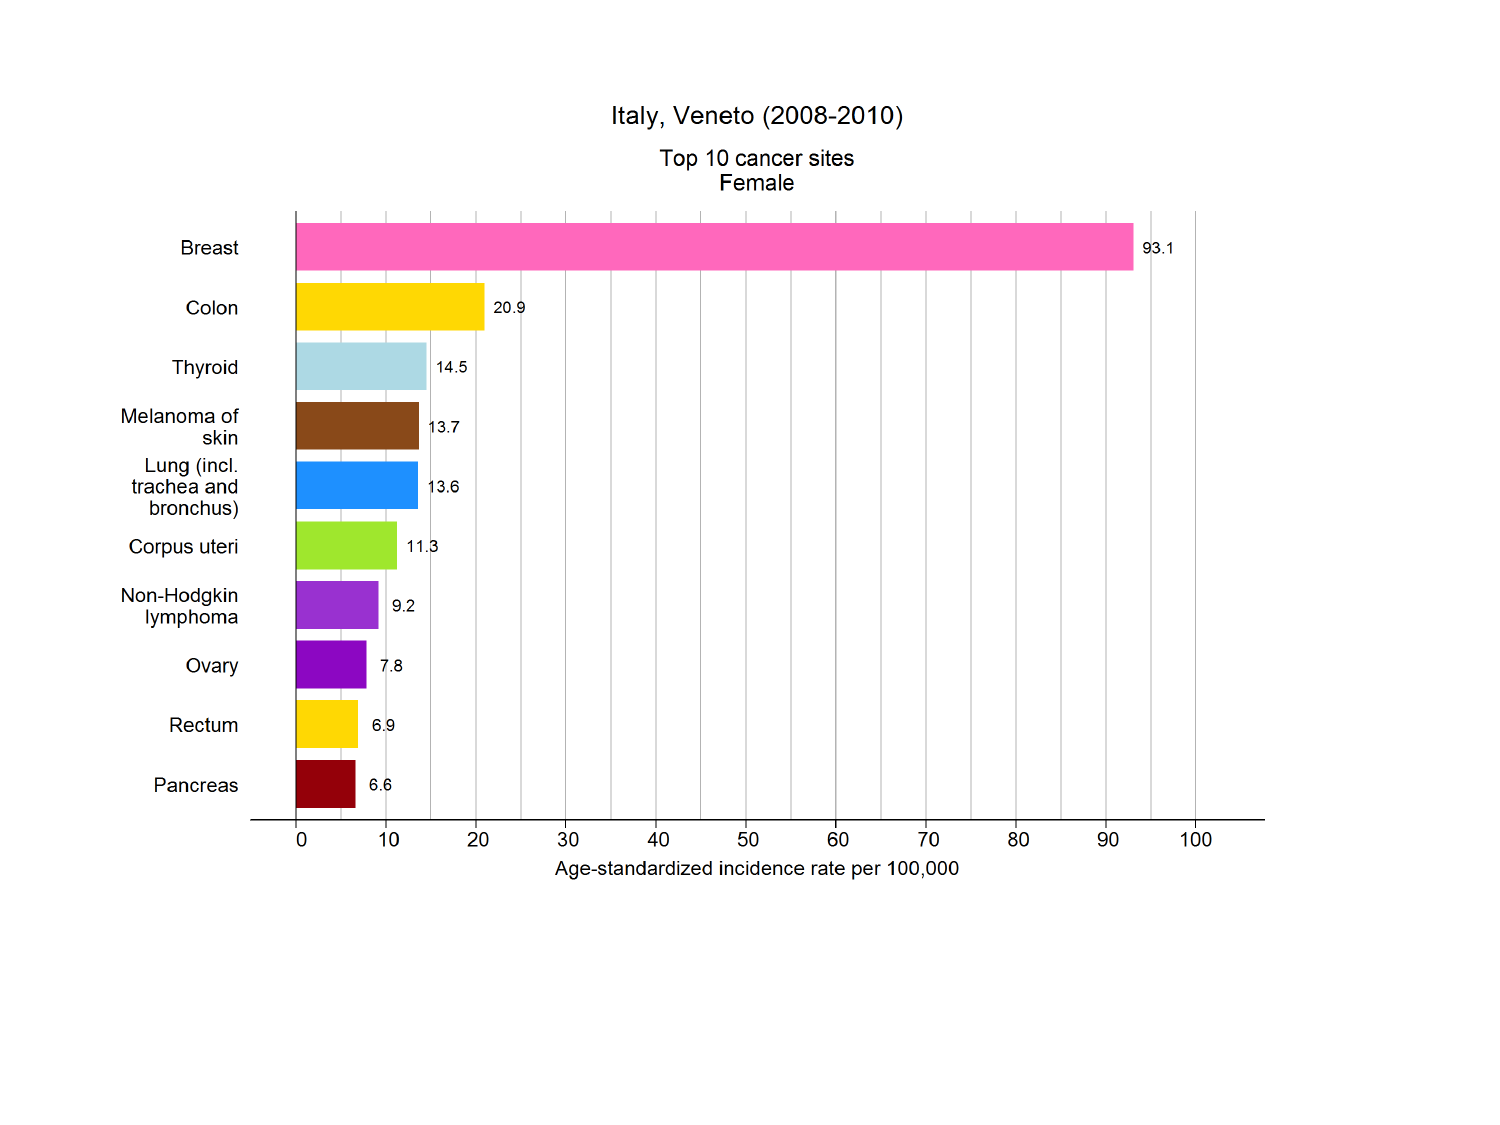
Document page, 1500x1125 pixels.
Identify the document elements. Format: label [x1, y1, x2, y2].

list [91, 67, 1293, 917]
